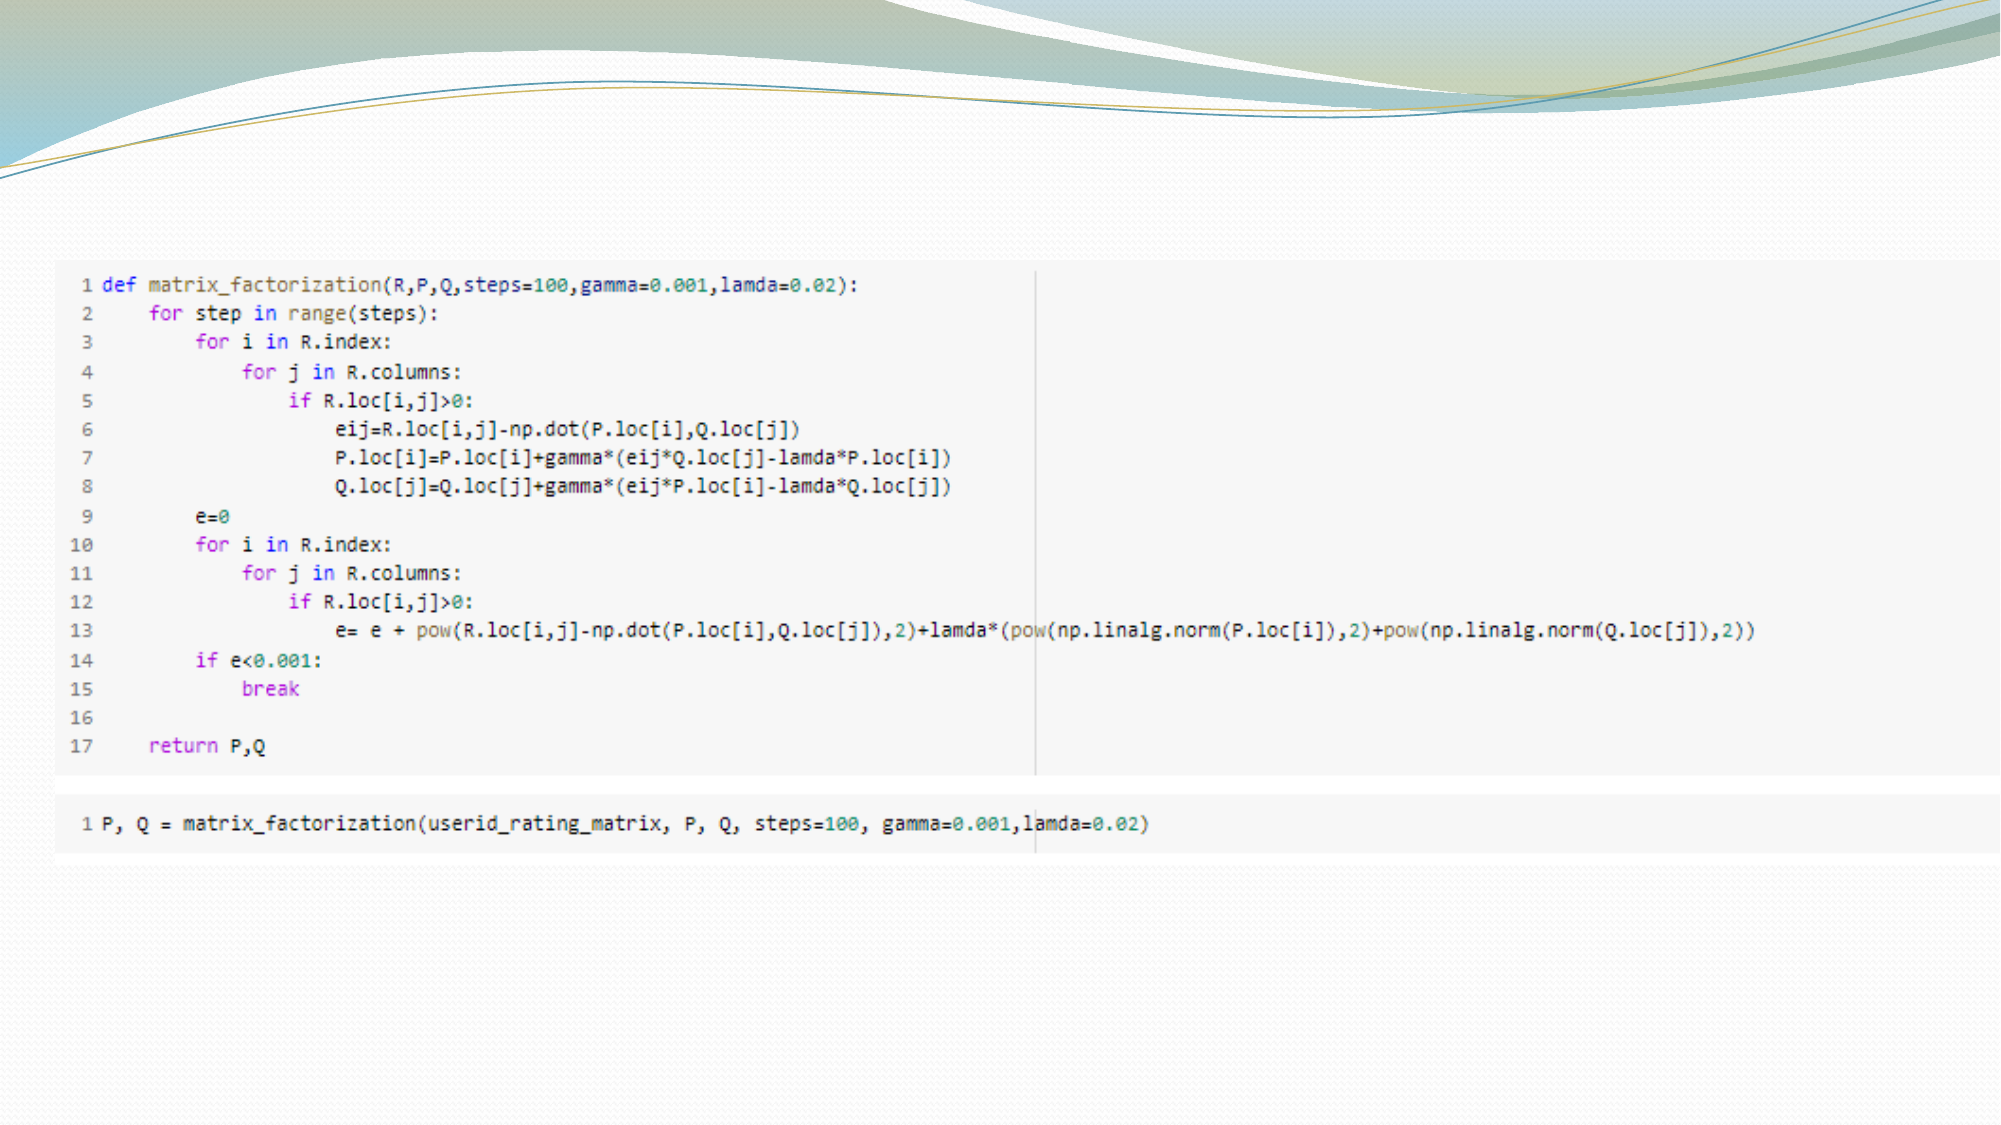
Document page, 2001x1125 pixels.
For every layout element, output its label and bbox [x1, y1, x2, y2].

picture [55, 260, 2000, 865]
